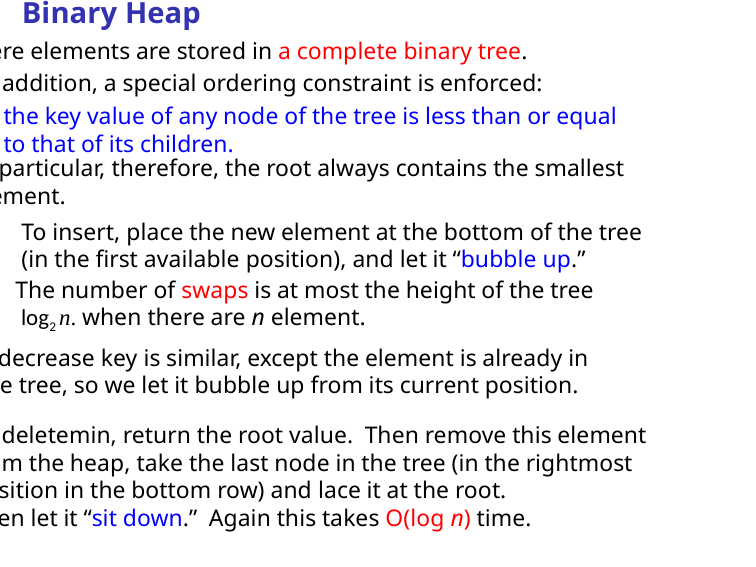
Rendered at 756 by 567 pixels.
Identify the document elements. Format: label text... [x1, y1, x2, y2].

text_box To deletemin, return the root value. Then remove this element from the heap, take the last node in the tree (in the rightmost position in the bottom row) and lace it at the root. Then let it “sit down.” Again this takes O(log n) time. [0, 420, 653, 539]
text_box Here elements are stored in a complete binary tree. [0, 49, 528, 72]
text_box [0, 0, 756, 567]
text_box the key value of any node of the tree is less than or equal to that of its children. [3, 101, 623, 153]
text_box In addition, a special ordering constraint is enforced: [0, 81, 543, 103]
text_box A decrease key is similar, except the element is already in the tree, so we let it bubble up from its current position. [0, 343, 595, 406]
text_box To insert, place the new element at the bottom of the tree (in the first available position), and let it “bubble up.” [21, 217, 643, 280]
text_box The number of swaps is at most the height of the tree log2 n. when there are n element. [15, 275, 597, 342]
text_box In particular, therefore, the root always contains the smallest element. [0, 153, 630, 217]
text_box Binary Heap [21, 10, 202, 37]
